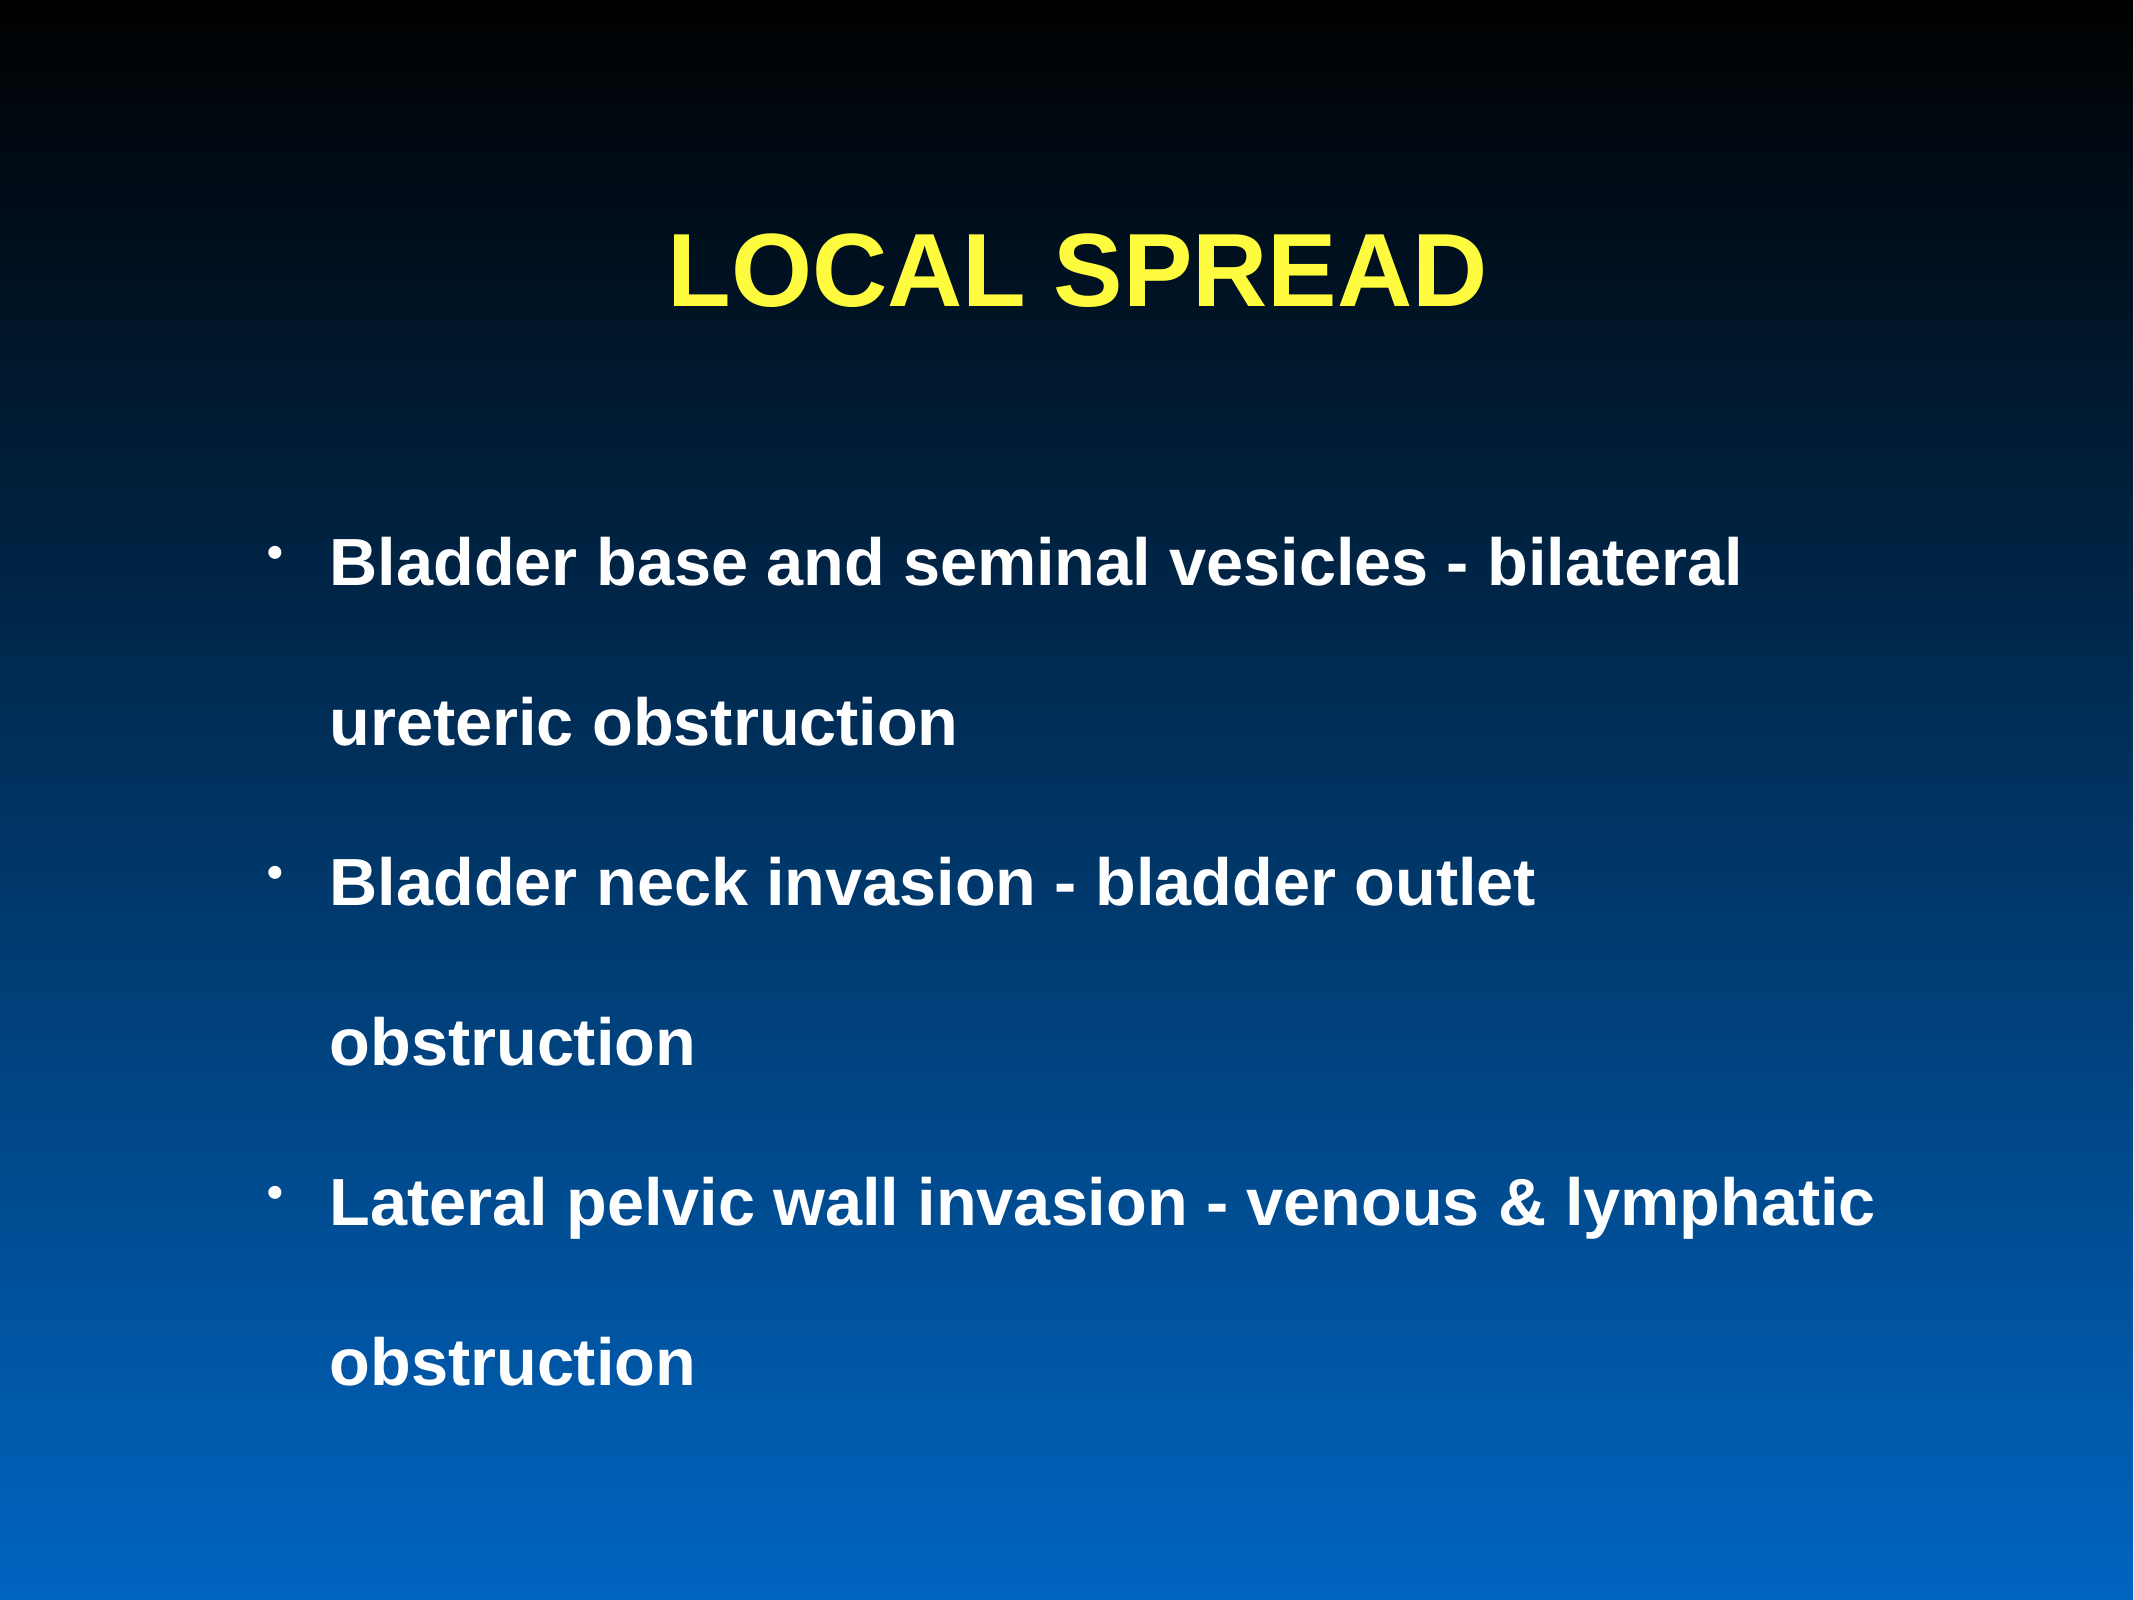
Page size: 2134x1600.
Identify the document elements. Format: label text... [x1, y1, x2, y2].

title LOCAL SPREAD [253, 110, 1903, 420]
subtitle Bladder base and seminal vesicles - bilateral ureteric obstruction Bladder neck invasion - bladder outlet obstruction Lateral pelvic wall invasion - venous & lymphatic obstruction [257, 379, 1907, 1459]
